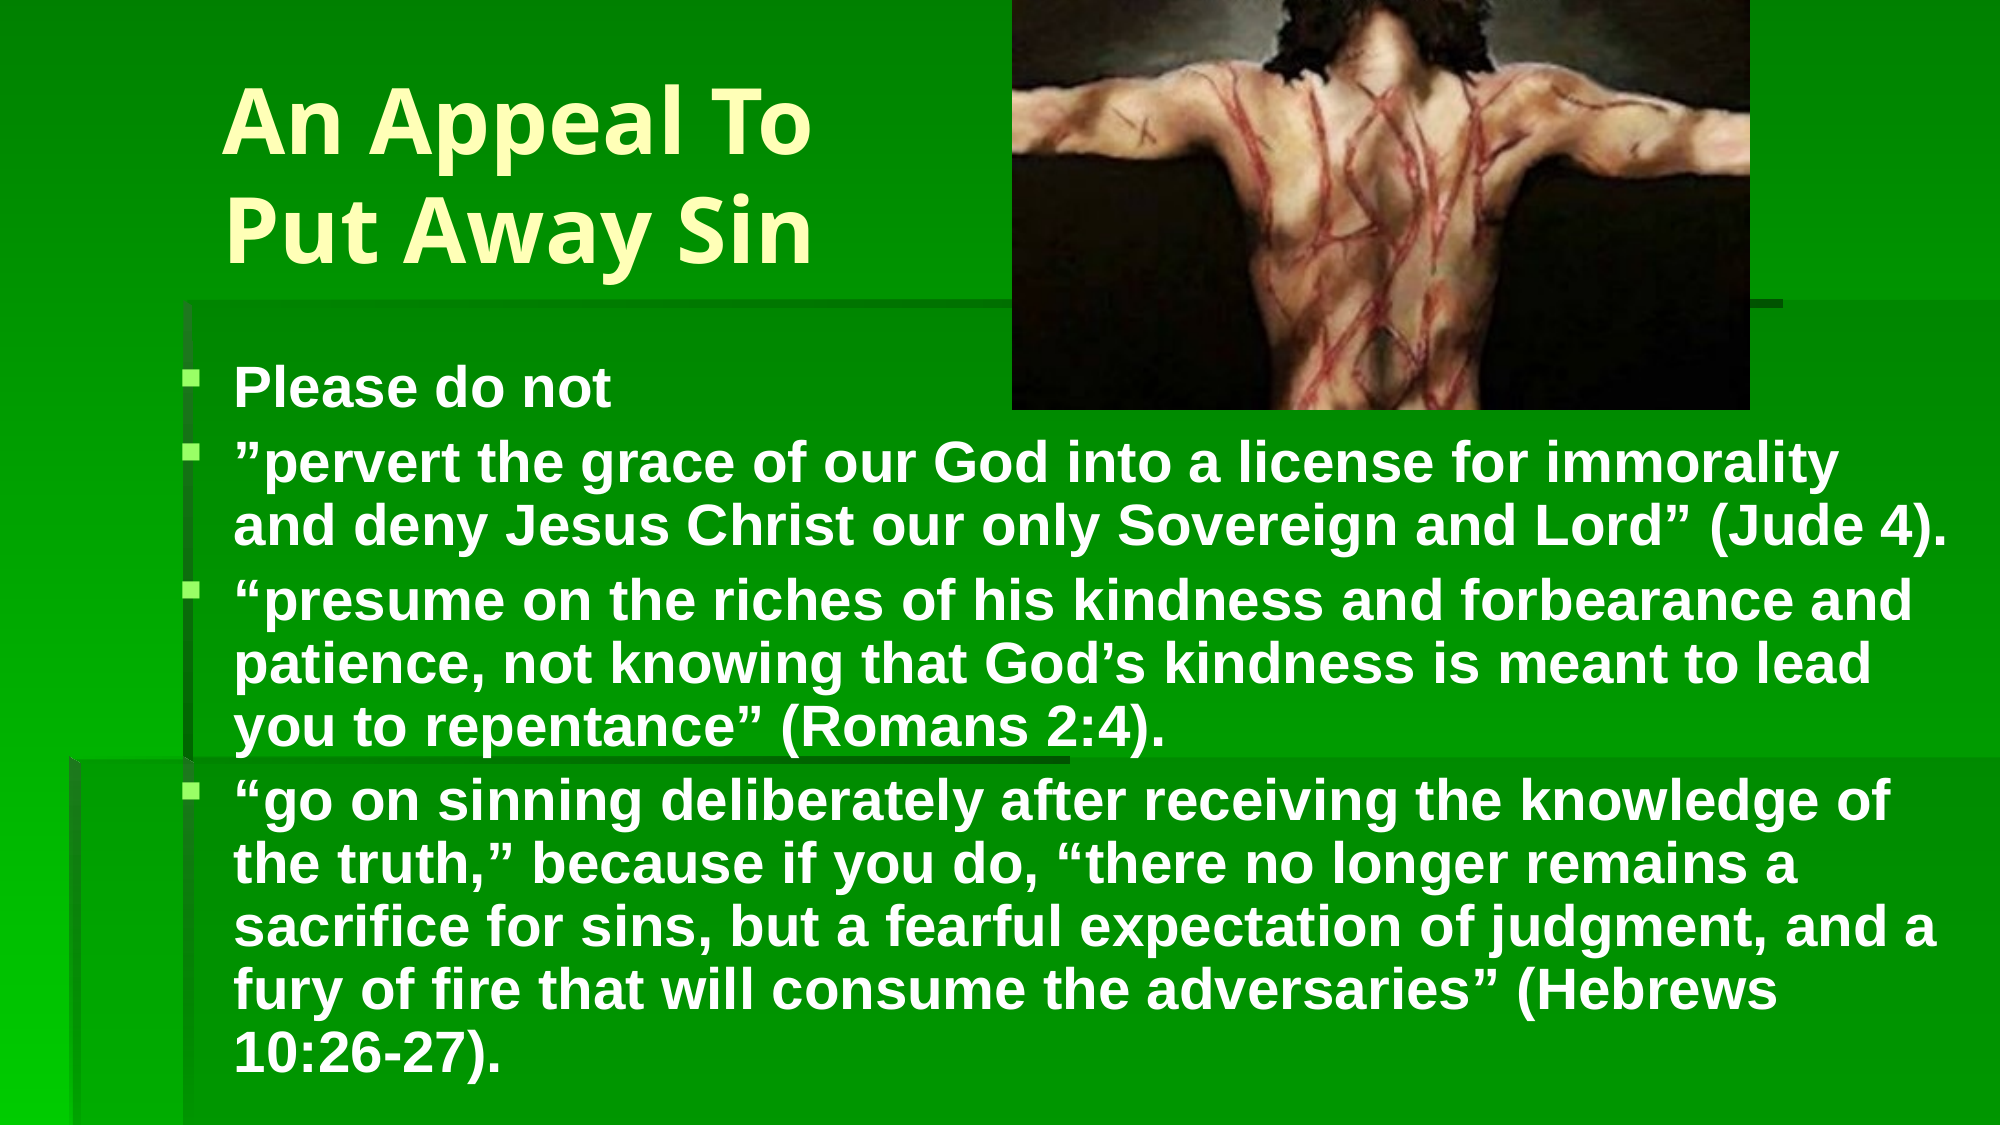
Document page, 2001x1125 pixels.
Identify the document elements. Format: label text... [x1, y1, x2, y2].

picture [1012, 0, 1751, 411]
list Please do not ”pervert the grace of our God into a license for immorality and deny Jesus Christ our only Sovereign and Lord” (Jude 4). “presume on the riches of his kindness and forbearance and patience, not knowing that God’s kindness is meant to lead you to repentance” (Romans 2:4). “go on sinning deliberately after receiving the knowledge of the truth,” because if you do, “there no longer remains a sacrifice for sins, but a fearful expectation of judgment, and a fury of fire that will consume the adversaries” (Hebrews 10:26-27). [162, 349, 1976, 953]
title An Appeal To Put Away Sin [207, 54, 971, 291]
